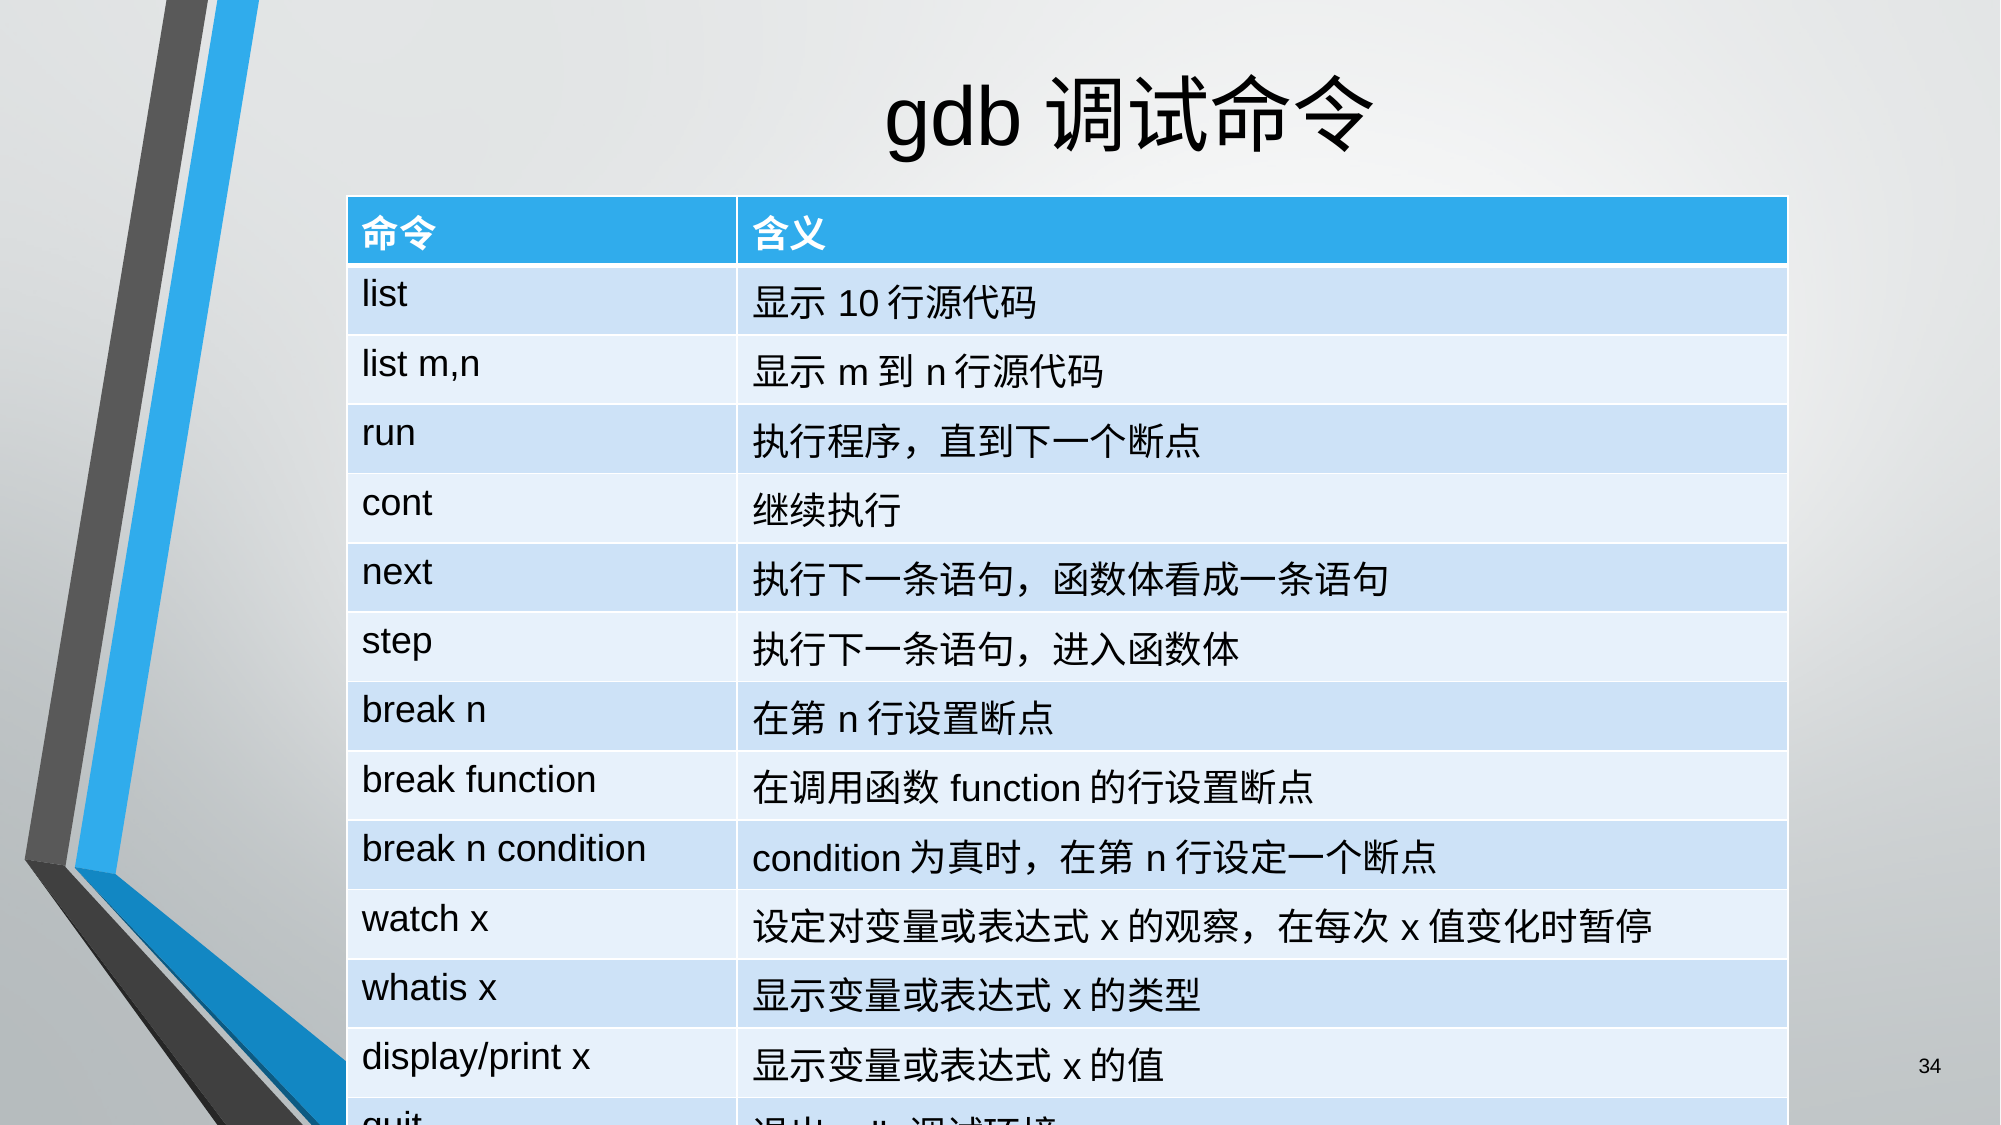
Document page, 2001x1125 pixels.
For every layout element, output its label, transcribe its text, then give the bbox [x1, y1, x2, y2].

table_header 含义 [738, 197, 1787, 263]
table_cell 执行程序，直到下一个断点 [738, 405, 1787, 473]
table_cell condition为真时，在第n行设定一个断点 [738, 821, 1787, 889]
table_cell quit [348, 1098, 736, 1125]
table_cell 设定对变量或表达式x的观察，在每次x值变化时暂停 [738, 890, 1787, 958]
slide_number 34 [1866, 1034, 1957, 1095]
table_cell 显示m到n行源代码 [738, 336, 1787, 403]
table_cell 执行下一条语句，进入函数体 [738, 613, 1787, 681]
table_cell list m,n [348, 336, 736, 403]
table_cell 继续执行 [738, 474, 1787, 542]
table_cell step [348, 613, 736, 681]
table_cell break n condition [348, 821, 736, 889]
table_cell whatis x [348, 960, 736, 1027]
table_cell 显示变量或表达式x的类型 [738, 960, 1787, 1027]
table_cell run [348, 405, 736, 473]
table_cell break function [348, 752, 736, 819]
table_cell 退出gdb调试环境 [738, 1098, 1787, 1125]
table_cell 在调用函数function的行设置断点 [738, 752, 1787, 819]
table_cell 在第n行设置断点 [738, 682, 1787, 750]
title gdb调试命令 [304, 38, 1957, 187]
table_cell cont [348, 474, 736, 542]
table_cell display/print x [348, 1029, 736, 1097]
table_cell list [348, 268, 736, 334]
table_cell watch x [348, 890, 736, 958]
table_cell 执行下一条语句，函数体看成一条语句 [738, 544, 1787, 611]
table_cell 显示10行源代码 [738, 268, 1787, 334]
table_cell next [348, 544, 736, 611]
table_cell 显示变量或表达式x的值 [738, 1029, 1787, 1097]
table_cell break n [348, 682, 736, 750]
table_header 命令 [348, 197, 736, 263]
